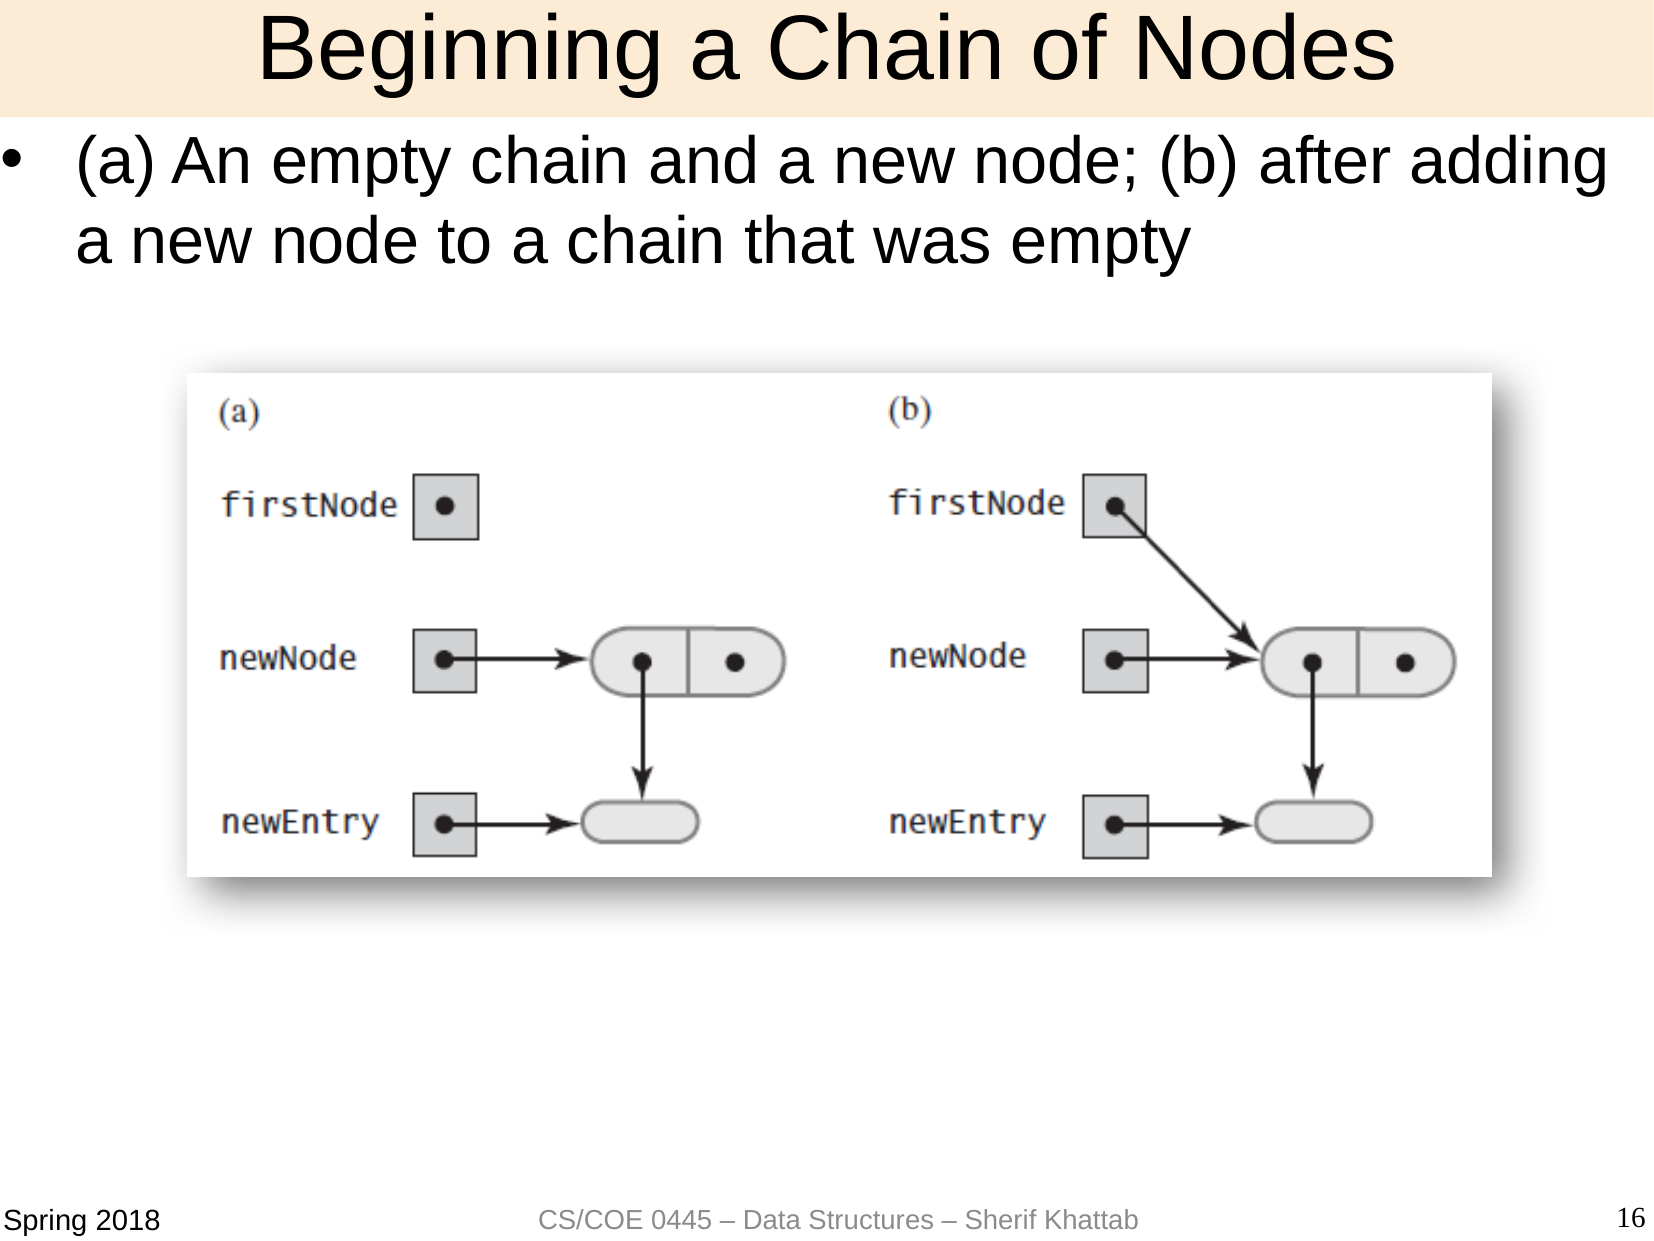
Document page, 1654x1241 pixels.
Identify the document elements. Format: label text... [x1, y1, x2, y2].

footer CS/COE 0445 – Data Structures – Sherif Khattab [460, 1201, 1217, 1241]
picture [187, 372, 1493, 878]
slide_number 16 [1265, 1200, 1647, 1241]
slide_number Spring 2018 [2, 1206, 384, 1241]
title Beginning a Chain of Nodes [0, 0, 1654, 117]
list (a) An empty chain and a new node; (b) after adding a new node to a chain that was empty [0, 117, 1654, 1195]
